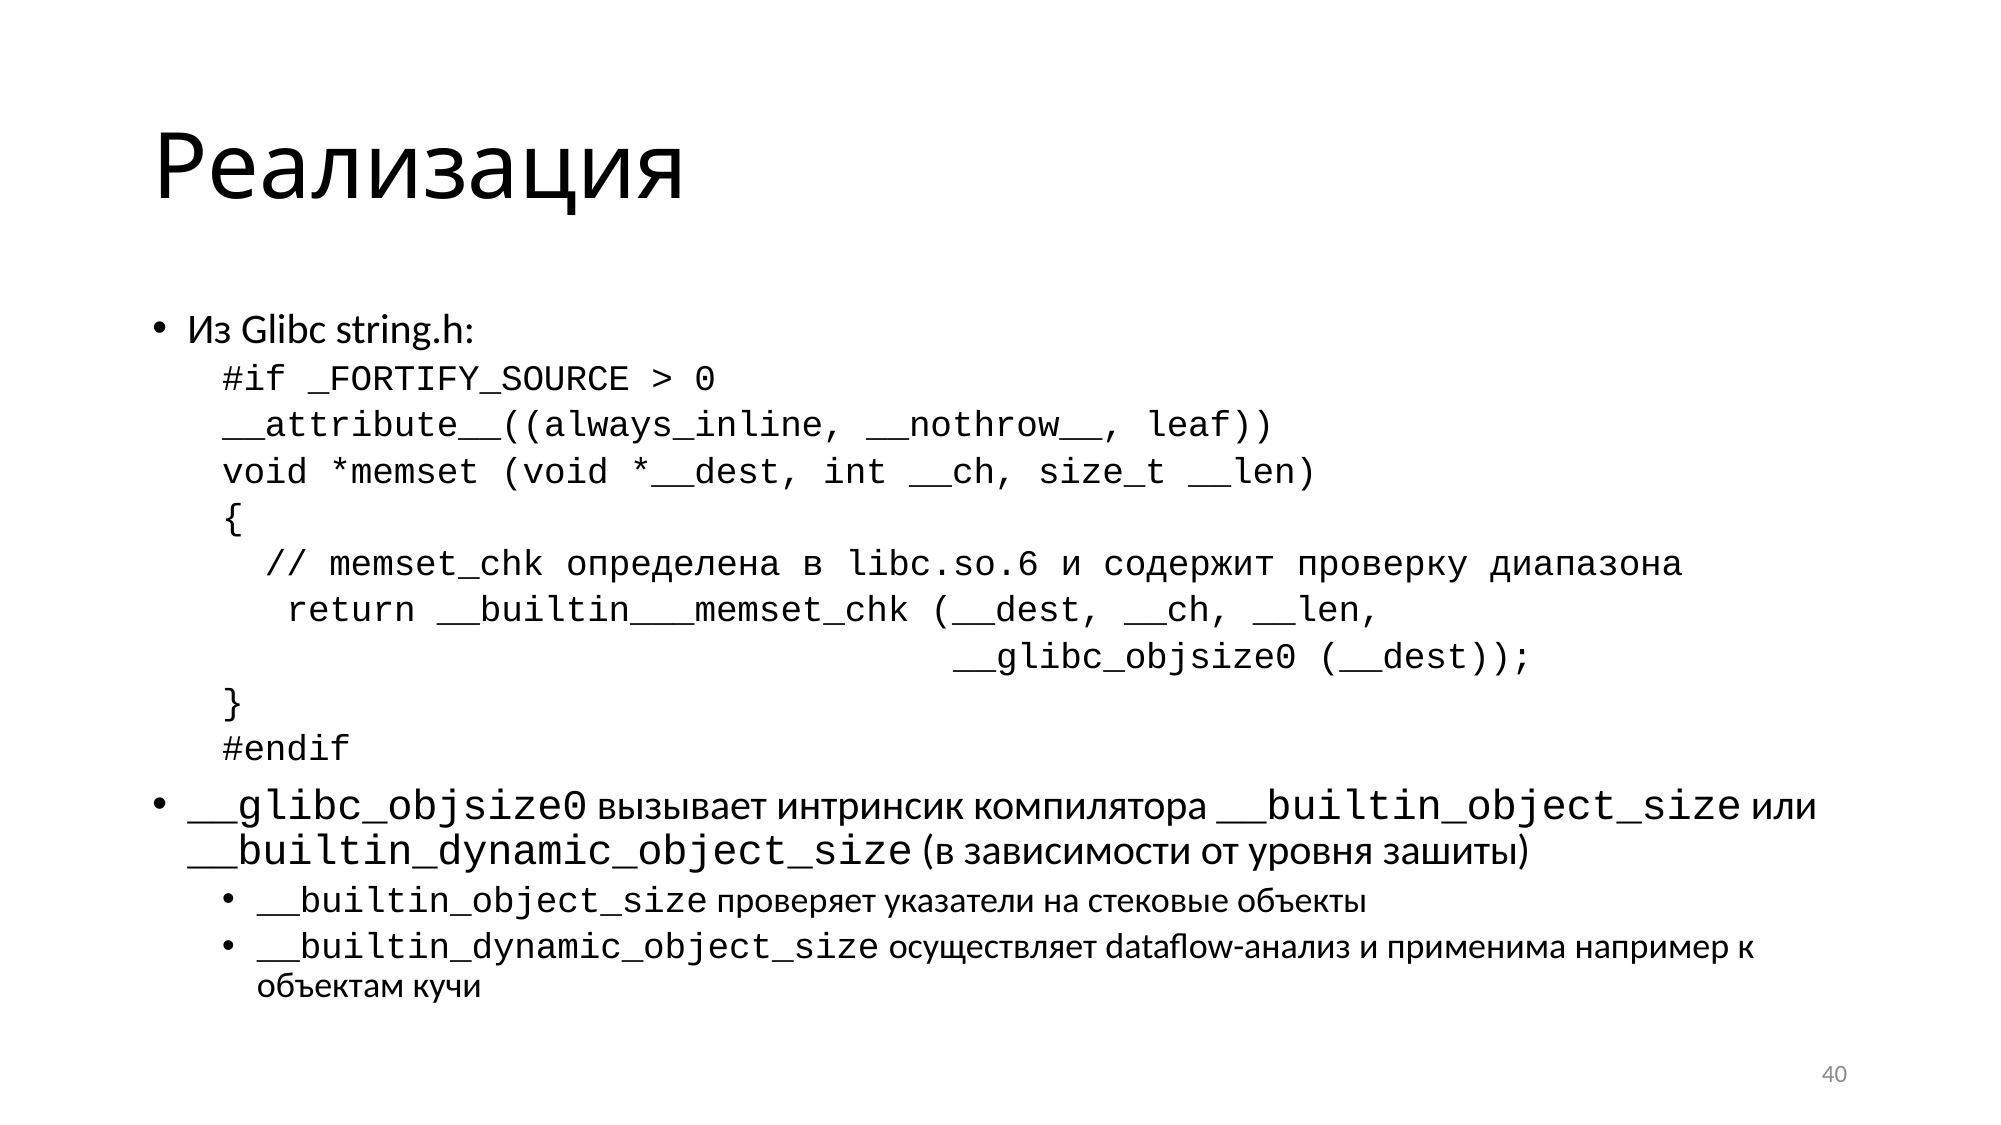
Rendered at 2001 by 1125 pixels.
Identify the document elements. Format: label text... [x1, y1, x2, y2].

slide_number 40 [1412, 1042, 1863, 1103]
title Реализация [137, 59, 1863, 278]
list Из Glibc string.h: #if _FORTIFY_SOURCE > 0 __attribute__((always_inline, __nothrow__, leaf)) void *memset (void *__dest, int __ch, size_t __len) { // memset_chk определена в libc.so.6 и содержит проверку диапазона return __builtin___memset_chk (__dest, __ch, __len, __glibc_objsize0 (__dest)); } #endif __glibc_objsize0 вызывает интринсик компилятора __builtin_object_size или __builtin_dynamic_object_size (в зависимости от уровня зашиты) __builtin_object_size проверяет указатели на стековые объекты __builtin_dynamic_object_size осуществляет dataflow-анализ и применима например к объектам кучи [137, 299, 1863, 1014]
